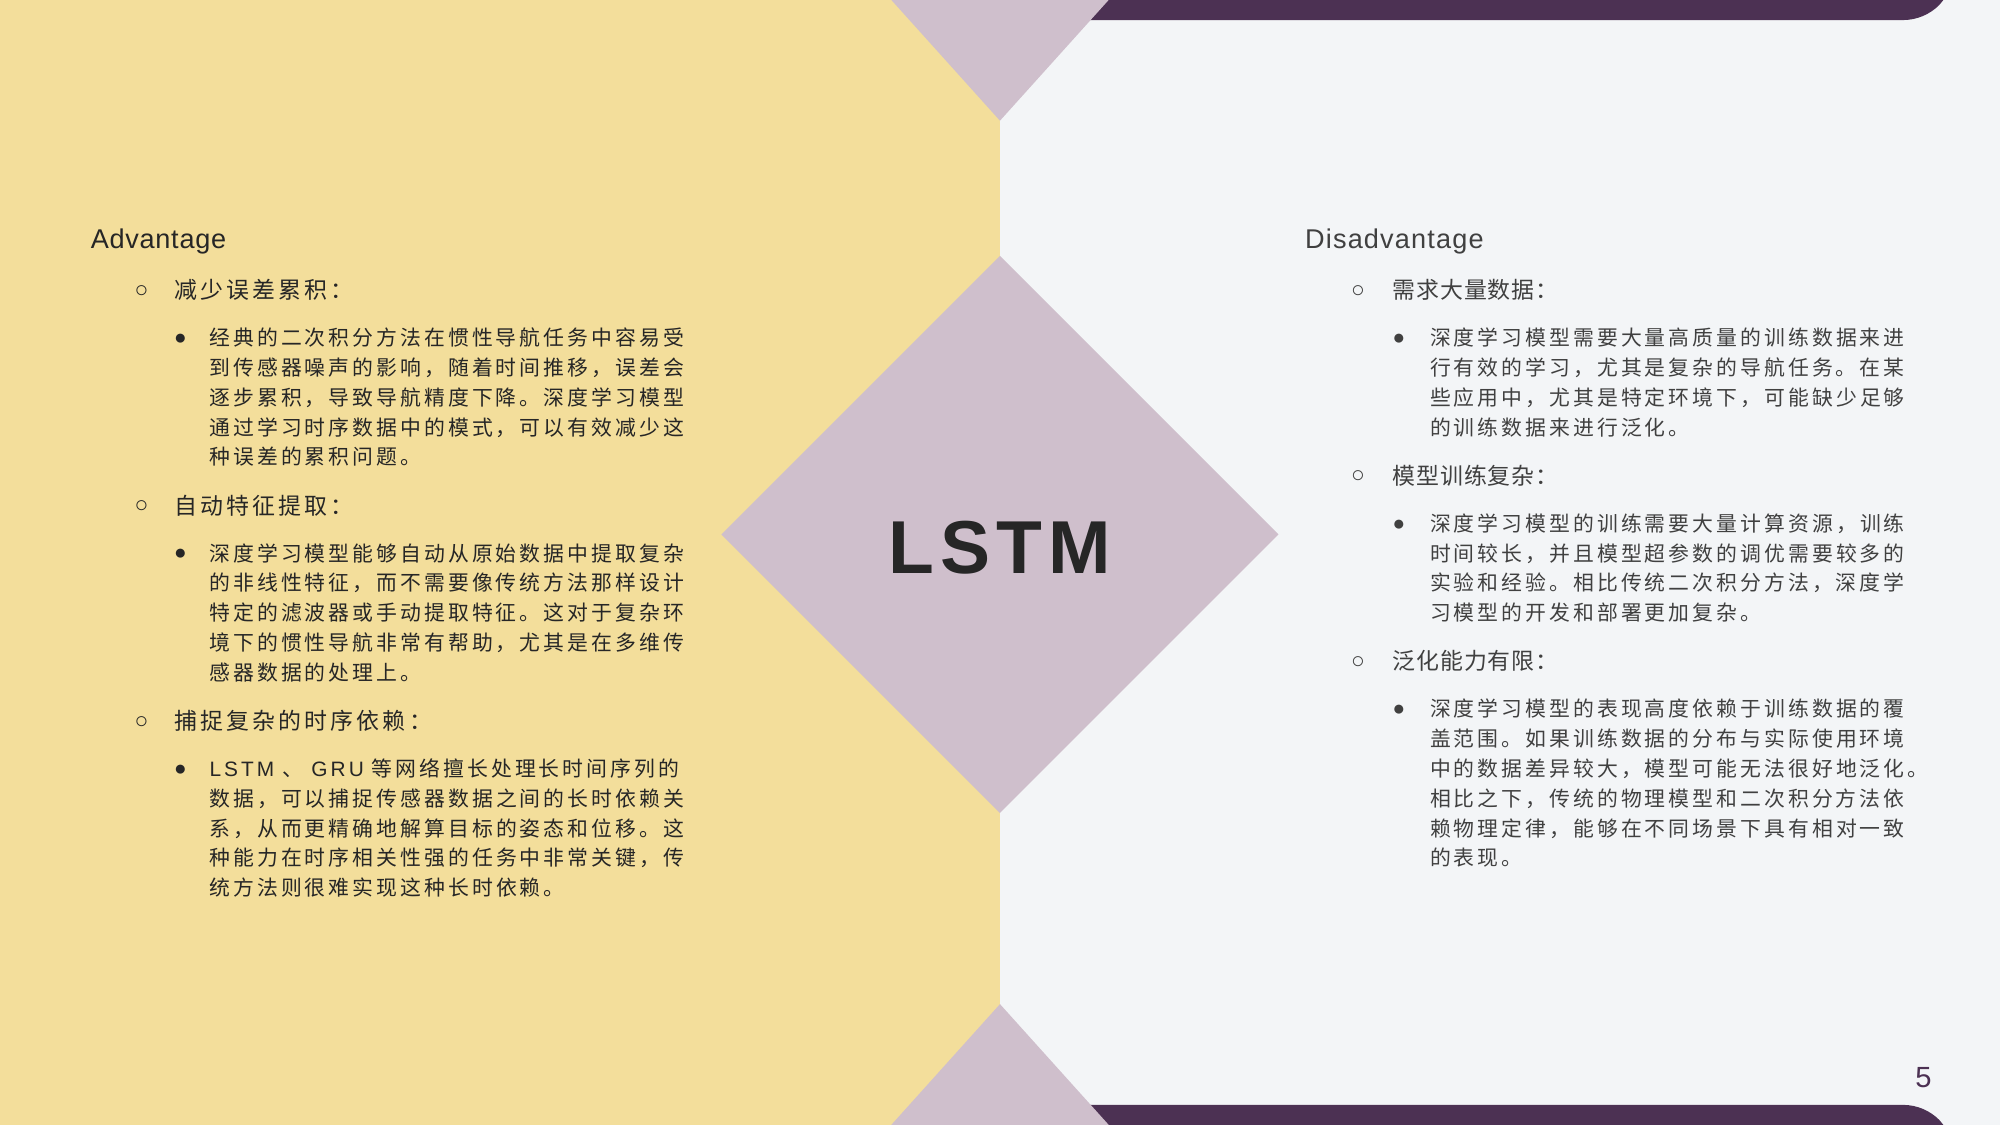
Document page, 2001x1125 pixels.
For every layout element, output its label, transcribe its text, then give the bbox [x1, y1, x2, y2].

text_box [719, 450, 804, 619]
text_box Disadvantage 需求大量数据： 深度学习模型需要大量高质量的训练数据来进行有效的学习，尤其是复杂的导航任务。在某些应用中，尤其是特定环境下，可能缺少足够的训练数据来进行泛化。 模型训练复杂： 深度学习模型的训练需要大量计算资源，训练时间较长，并且模型超参数的调优需要较多的实验和经验。相比传统二次积分方法，深度学习模型的开发和部署更加复杂。 泛化能力有限： 深度学习模型的表现高度依赖于训练数据的覆盖范围。如果训练数据的分布与实际使用环境中的数据差异较大，模型可能无法很好地泛化。相比之下，传统的物理模型和二次积分方法依赖物理定律，能够在不同场景下具有相对一致的表现。 [1290, 207, 1924, 987]
text_box [919, 734, 1081, 815]
text_box [0, 0, 1001, 1125]
text_box [889, 1002, 1111, 1125]
text_box [889, 0, 1111, 123]
text_box Advantage 减少误差累积： 经典的二次积分方法在惯性导航任务中容易受到传感器噪声的影响，随着时间推移，误差会逐步累积，导致导航精度下降。深度学习模型通过学习时序数据中的模式，可以有效减少这种误差的累积问题。 自动特征提取： 深度学习模型能够自动从原始数据中提取复杂的非线性特征，而不需要像传统方法那样设计特定的滤波器或手动提取特征。这对于复杂环境下的惯性导航非常有帮助，尤其是在多维传感器数据的处理上。 捕捉复杂的时序依赖： LSTM、GRU等网络擅长处理长时间序列的数据，可以捕捉传感器数据之间的长时依赖关系，从而更精确地解算目标的姿态和位移。这种能力在时序相关性强的任务中非常关键，传统方法则很难实现这种长时依赖。 [76, 207, 710, 987]
text_box LSTM [804, 335, 1196, 734]
text_box [919, 254, 1081, 335]
text_box [1196, 450, 1280, 619]
